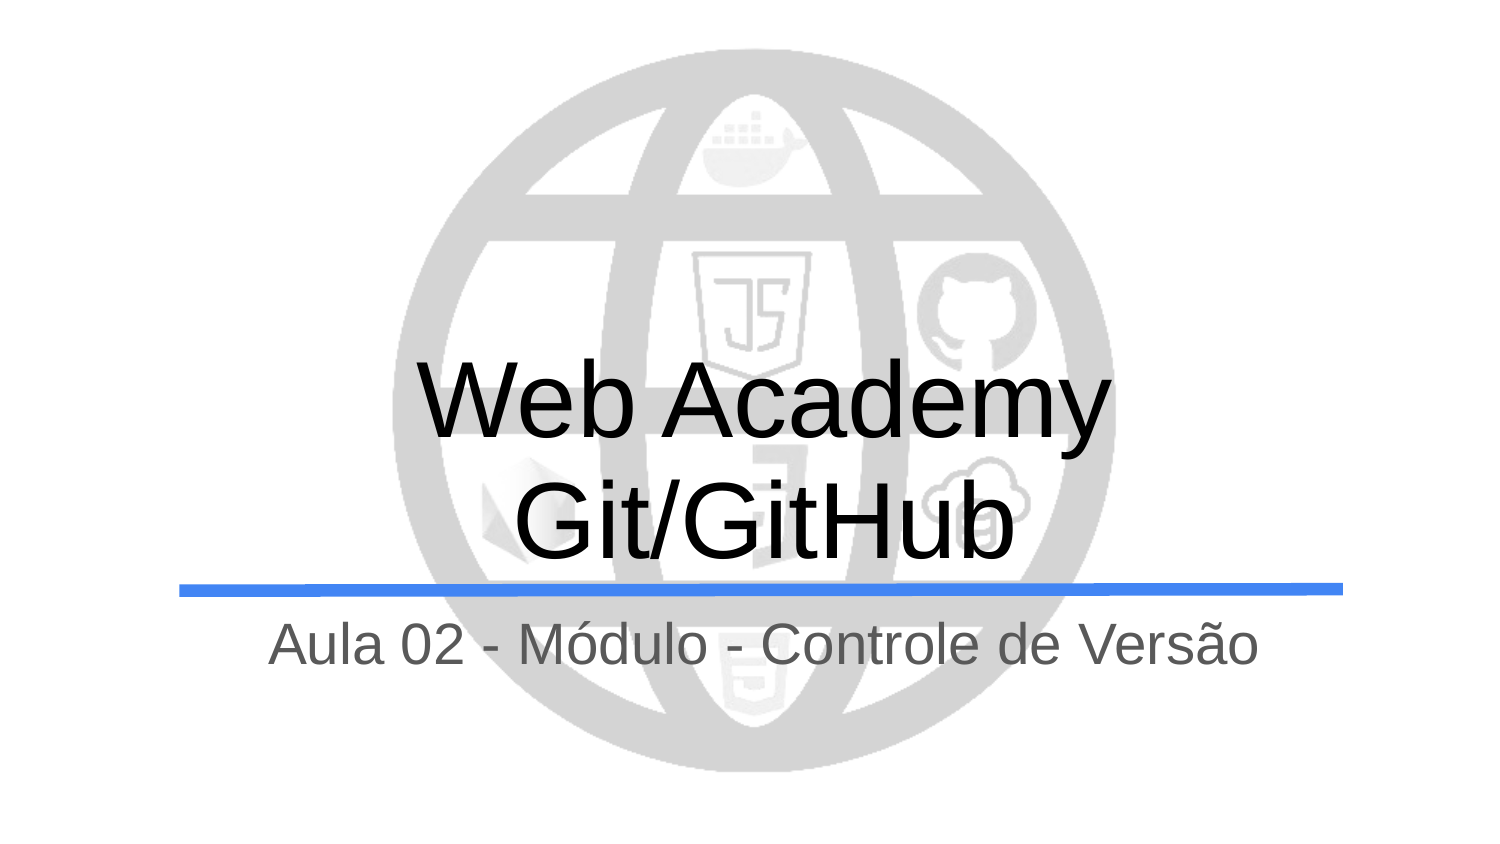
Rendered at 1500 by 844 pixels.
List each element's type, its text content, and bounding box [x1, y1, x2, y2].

title Web Academy Git/GitHub [66, 259, 1464, 596]
subtitle Aula 02 - Módulo - Controle de Versão [66, 596, 1464, 727]
